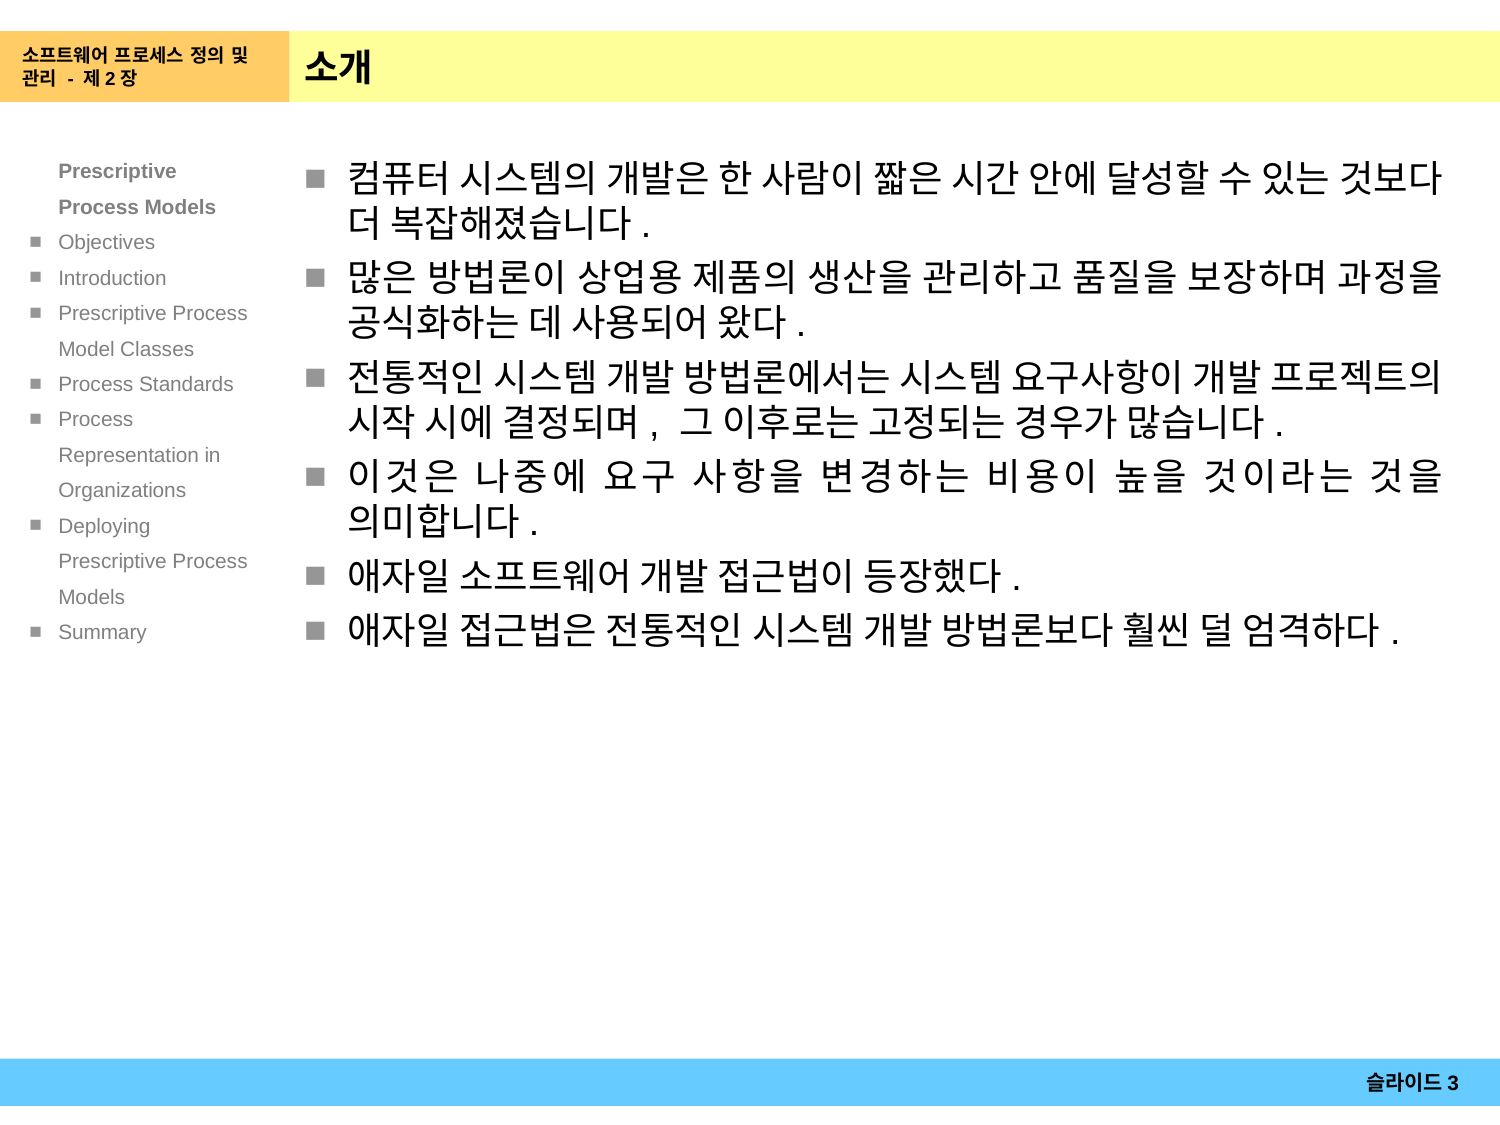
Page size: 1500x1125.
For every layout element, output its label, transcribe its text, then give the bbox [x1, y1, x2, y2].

slide_number 슬라이드3 [1305, 1058, 1459, 1106]
footer 소프트웨어 프로세스 정의 및 관리 - 제2장 [0, 31, 290, 102]
title 소개 [290, 31, 1500, 102]
list 컴퓨터 시스템의 개발은 한 사람이 짧은 시간 안에 달성할 수 있는 것보다 더 복잡해졌습니다. 많은 방법론이 상업용 제품의 생산을 관리하고 품질을 보장하며 과정을 공식화하는 데 사용되어 왔다. 전통적인 시스템 개발 방법론에서는 시스템 요구사항이 개발 프로젝트의 시작 시에 결정되며, 그 이후로는 고정되는 경우가 많습니다. 이것은 나중에 요구 사항을 변경하는 비용이 높을 것이라는 것을 의미합니다. 애자일 소프트웨어 개발 접근법이 등장했다. 애자일 접근법은 전통적인 시스템 개발 방법론보다 훨씬 덜 엄격하다. [289, 148, 1459, 1035]
